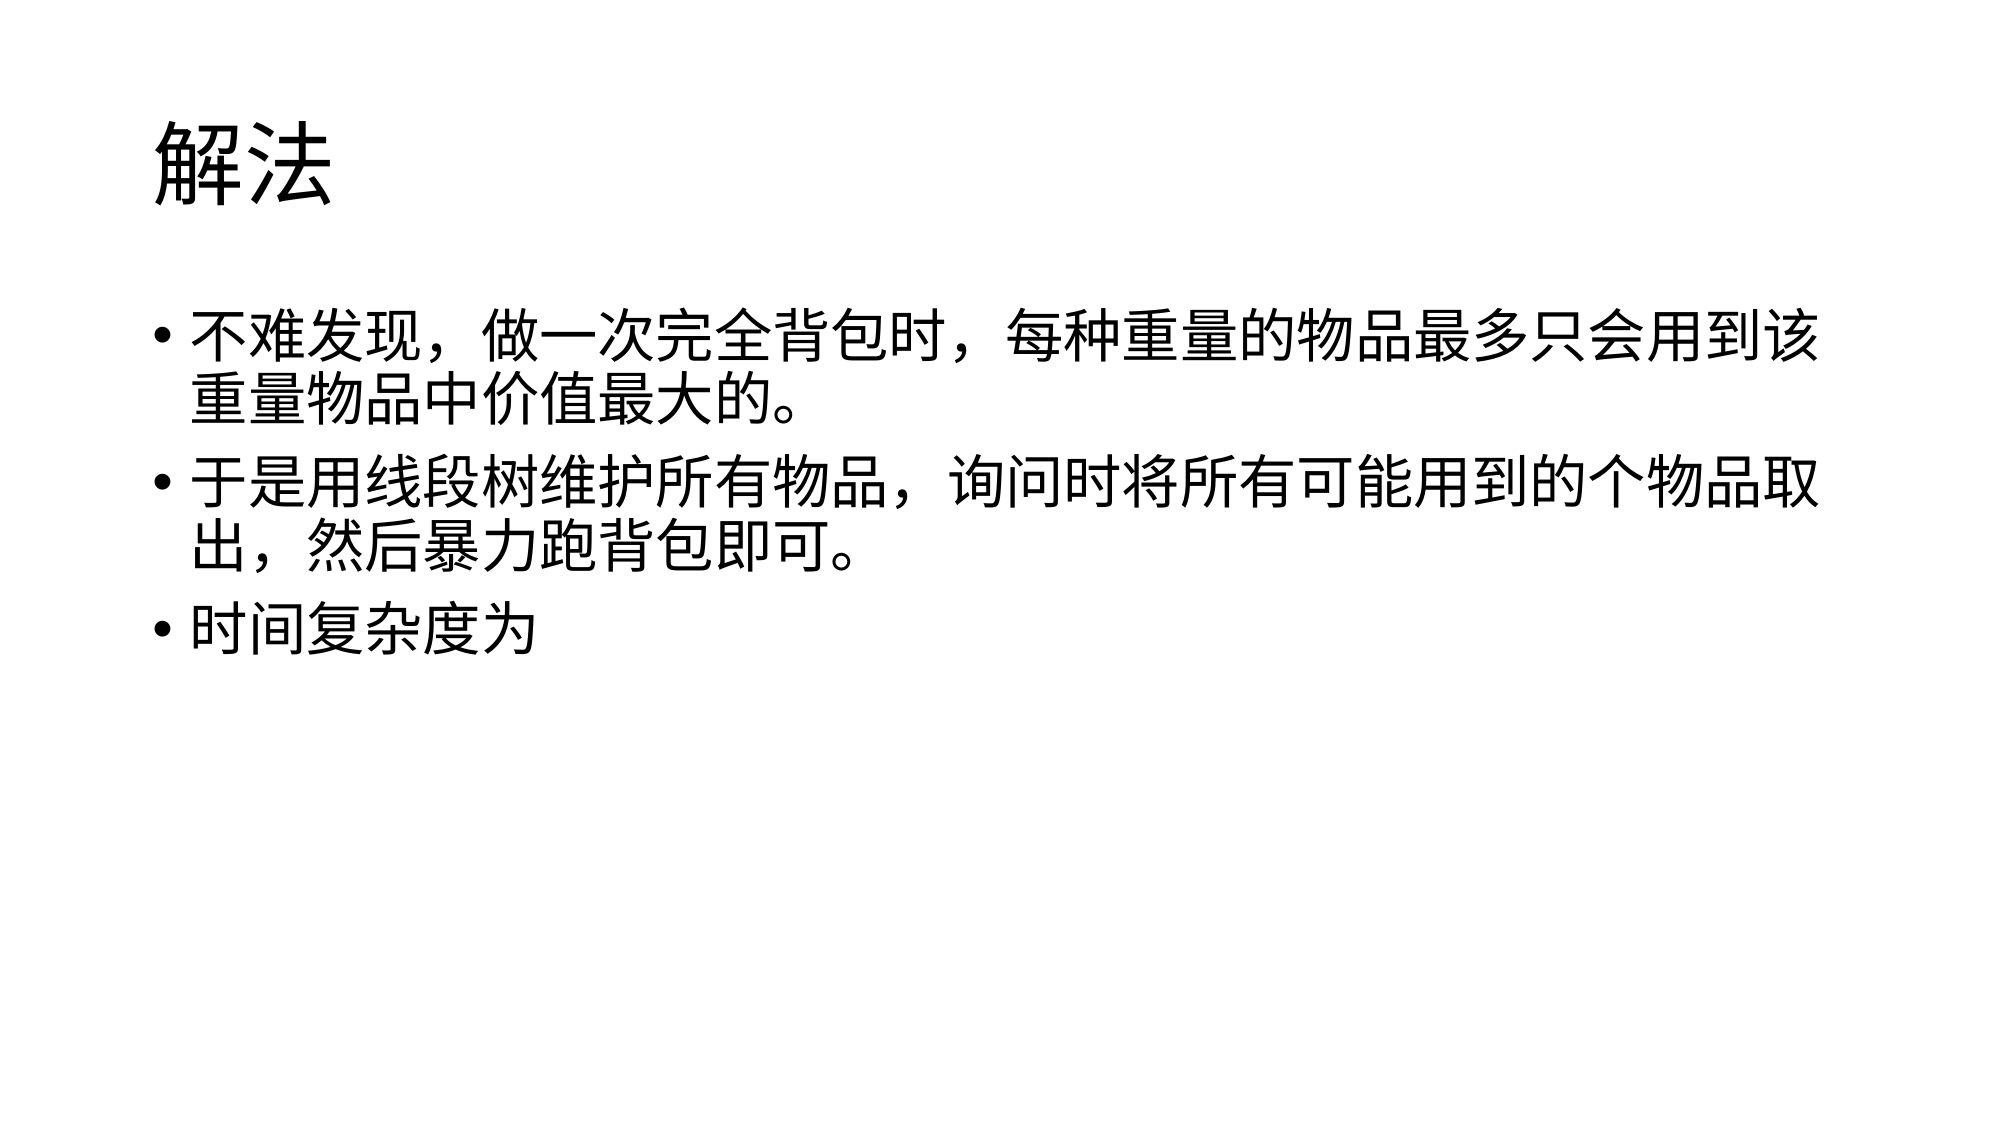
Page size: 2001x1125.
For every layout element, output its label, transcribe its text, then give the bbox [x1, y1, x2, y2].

title 解法 [137, 59, 1863, 278]
